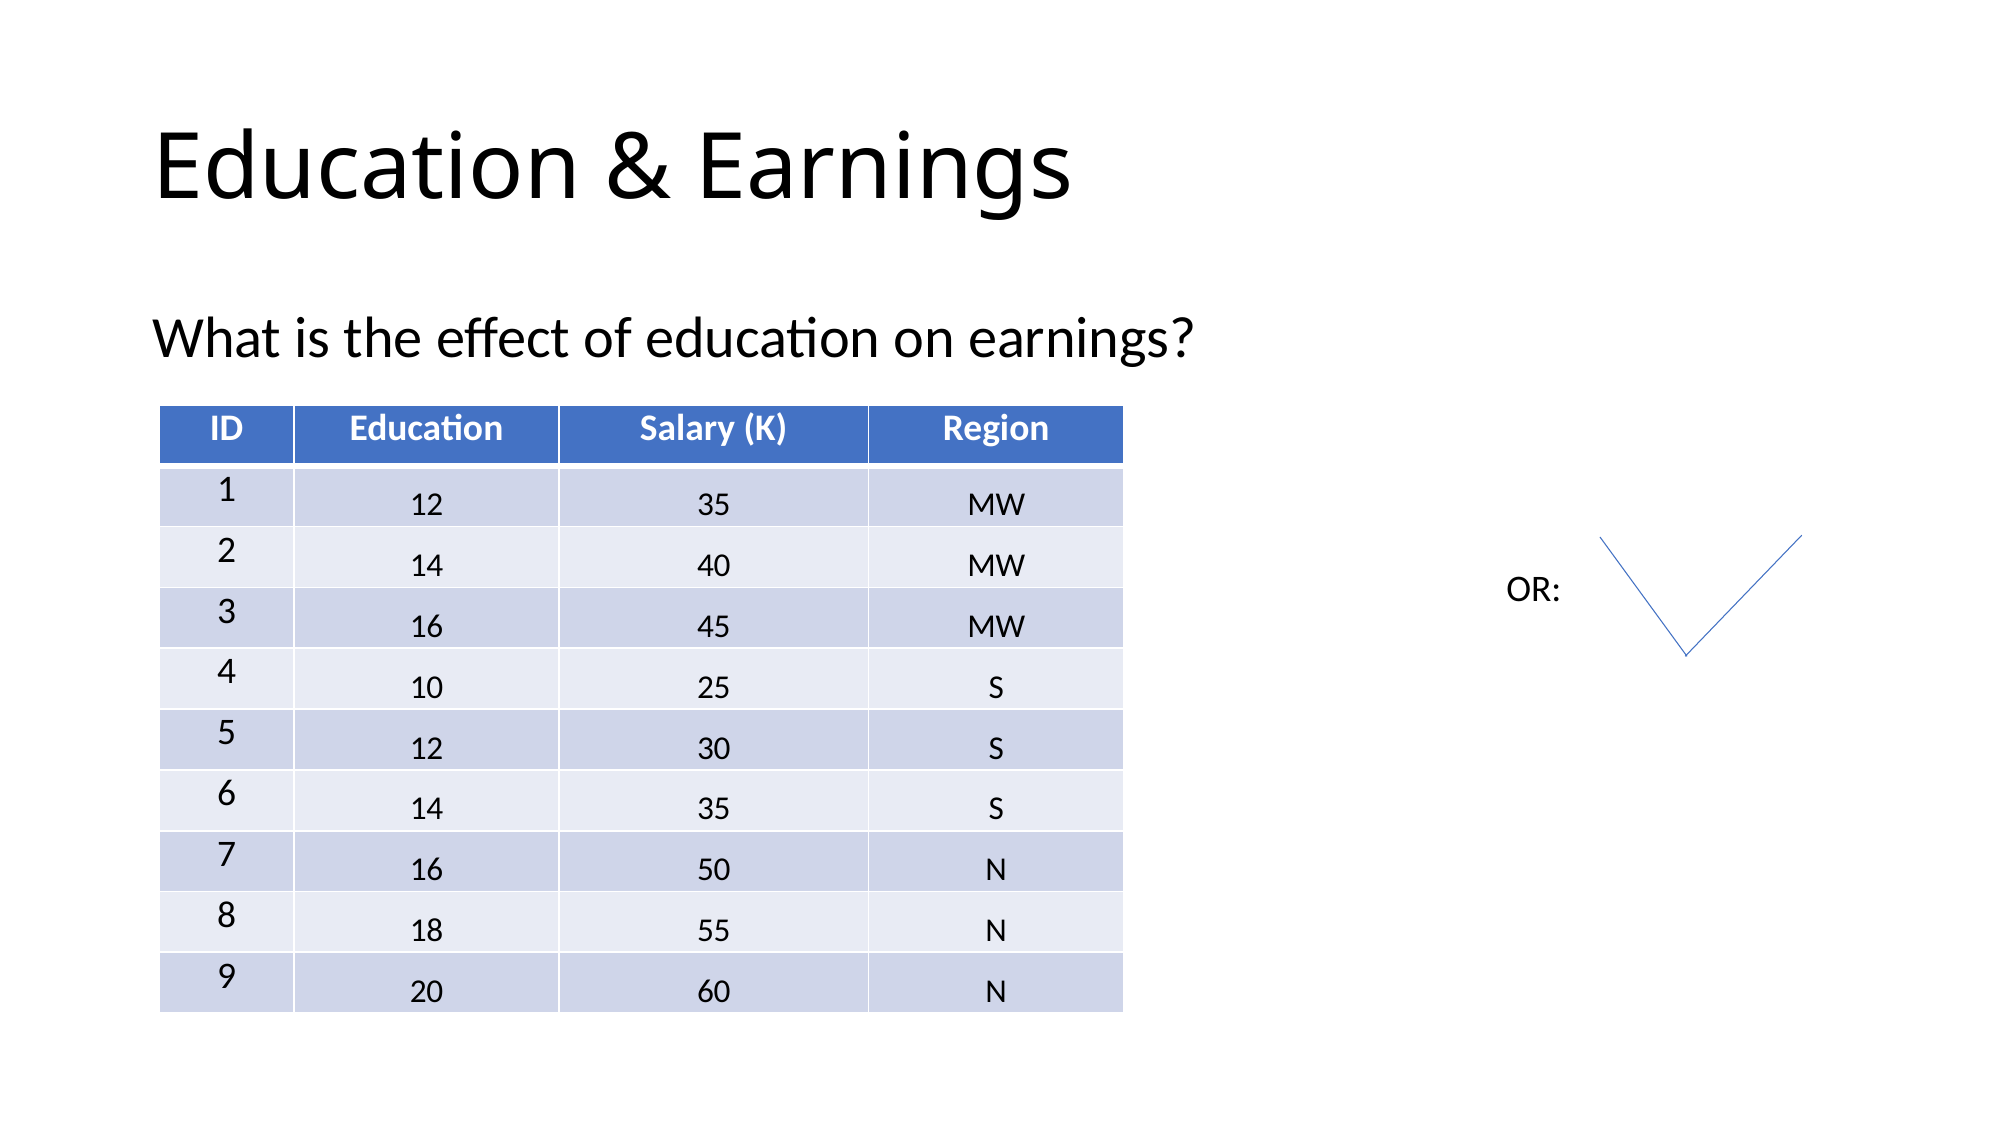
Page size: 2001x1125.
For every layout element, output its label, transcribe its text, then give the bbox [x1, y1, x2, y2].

table_cell N [869, 832, 1123, 891]
table_cell 2 [160, 527, 293, 587]
table_cell 16 [295, 588, 558, 647]
table_cell 12 [295, 710, 558, 769]
table_cell 18 [295, 892, 558, 951]
table_cell 12 [295, 469, 558, 526]
table_cell 4 [160, 649, 293, 708]
table_cell 50 [560, 832, 868, 891]
table_cell N [869, 953, 1123, 1012]
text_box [1599, 537, 1685, 657]
table_cell 35 [560, 469, 868, 526]
table_header Region [869, 406, 1123, 463]
table_cell 16 [295, 832, 558, 891]
table_cell MW [869, 527, 1123, 587]
title Education & Earnings [137, 59, 1863, 278]
table_header Education [295, 406, 558, 463]
table_cell S [869, 710, 1123, 769]
table_cell 25 [560, 649, 868, 708]
table_cell MW [869, 588, 1123, 647]
table_cell S [869, 649, 1123, 708]
table_cell 35 [560, 771, 868, 830]
table_cell 30 [560, 710, 868, 769]
table_cell 40 [560, 527, 868, 587]
table_cell 60 [560, 953, 868, 1012]
table_cell 8 [160, 892, 293, 951]
table_cell 7 [160, 832, 293, 891]
table_header ID [160, 406, 293, 463]
table_cell 55 [560, 892, 868, 951]
table_cell 9 [160, 953, 293, 1012]
table_cell 14 [295, 771, 558, 830]
table_cell 20 [295, 953, 558, 1012]
table_cell N [869, 892, 1123, 951]
table_cell S [869, 771, 1123, 830]
table_cell MW [869, 469, 1123, 526]
table_cell 45 [560, 588, 868, 647]
table_cell 6 [160, 771, 293, 830]
table_header Salary (K) [560, 406, 868, 463]
table_cell 3 [160, 588, 293, 647]
table_cell 5 [160, 710, 293, 769]
list What is the effect of education on earnings? [137, 299, 1863, 1014]
table_cell 1 [160, 469, 293, 526]
table_cell 10 [295, 649, 558, 708]
table_cell 14 [295, 527, 558, 587]
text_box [1685, 535, 1802, 657]
